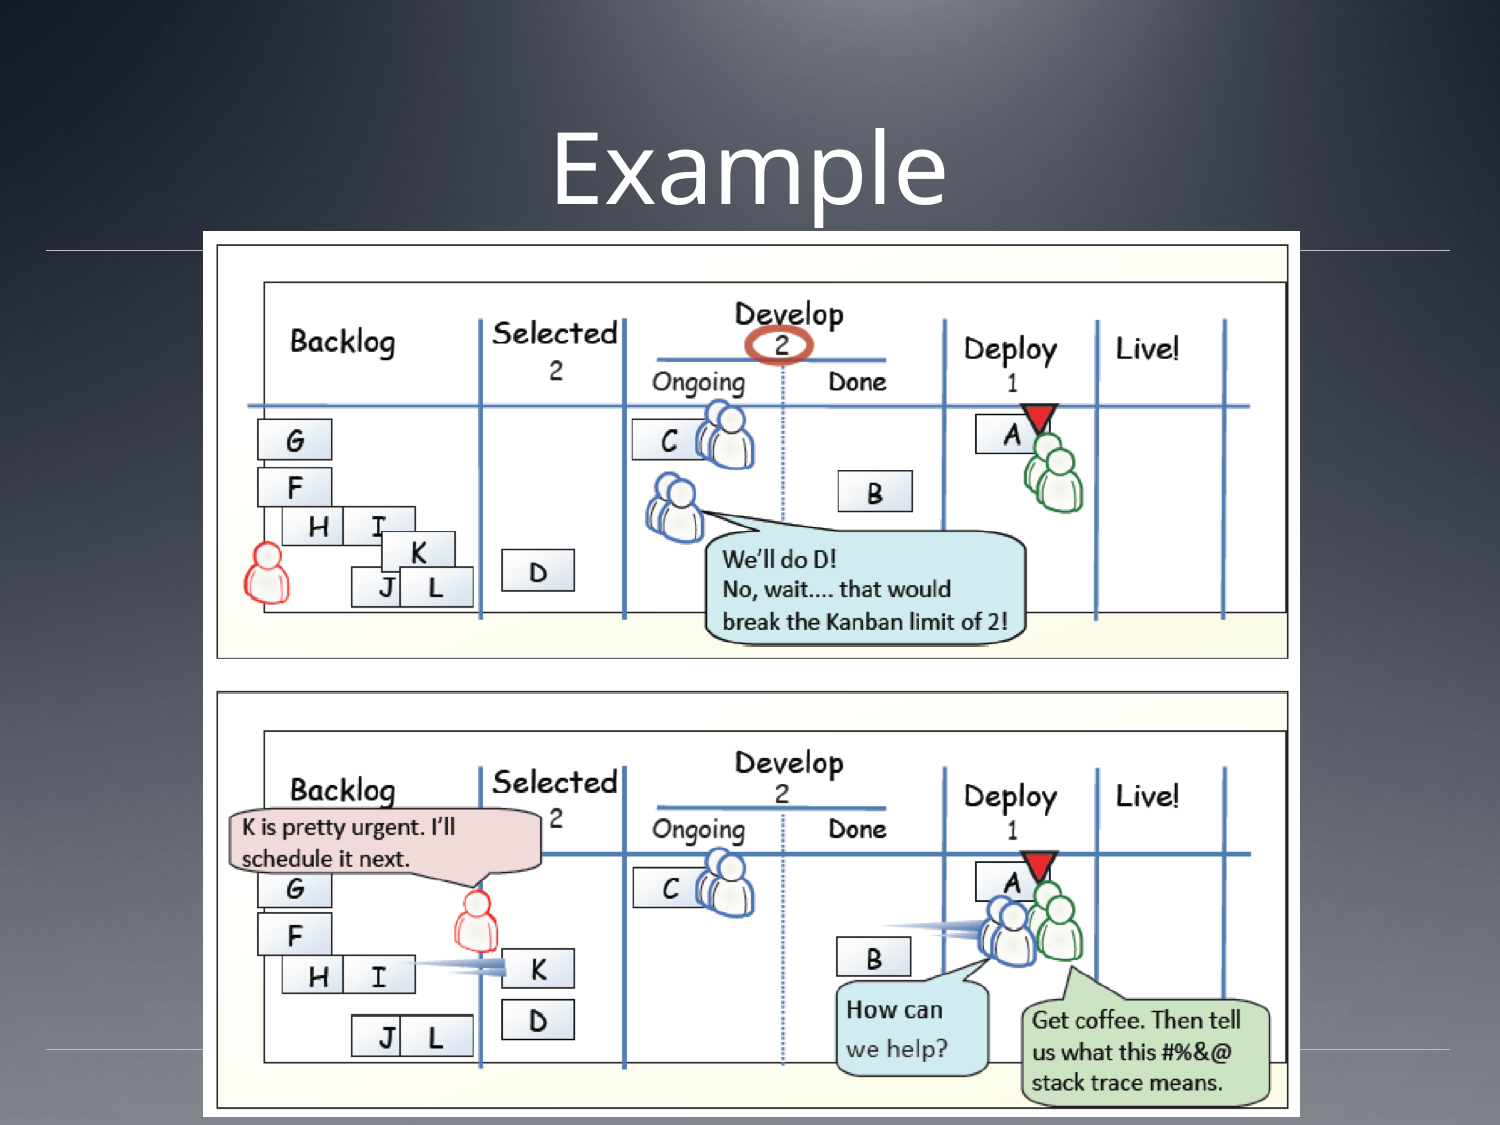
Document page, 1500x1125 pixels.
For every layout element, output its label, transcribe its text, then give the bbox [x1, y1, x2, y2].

title Example [105, 17, 1394, 233]
picture [200, 228, 1302, 1119]
